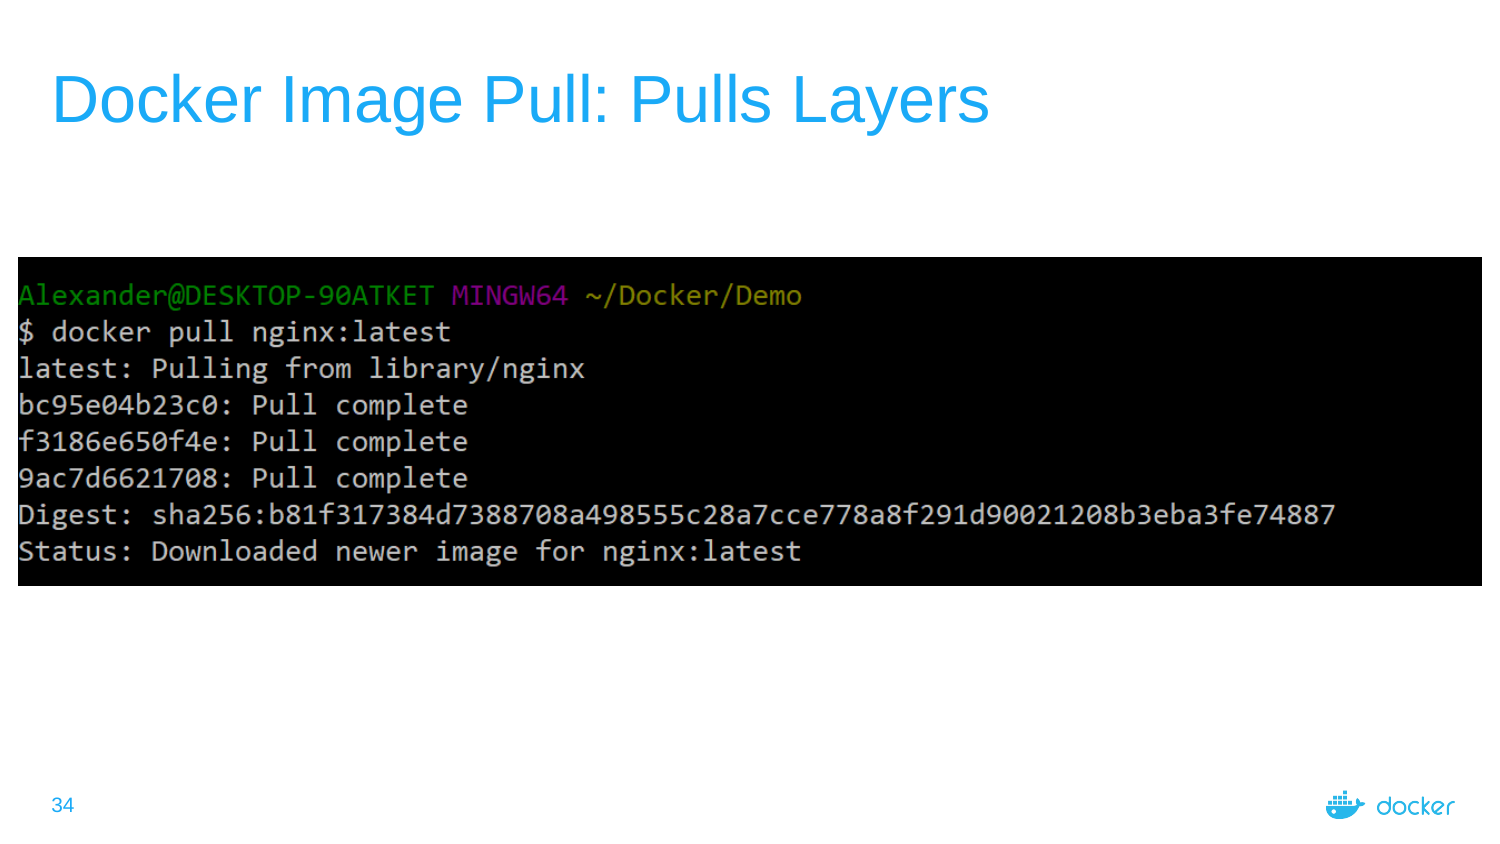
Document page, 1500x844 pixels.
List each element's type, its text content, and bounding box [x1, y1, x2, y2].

picture [1325, 788, 1456, 820]
text_box Docker Image Pull: Pulls Layers [49, 54, 997, 198]
picture [18, 257, 1482, 587]
text_box <number> [47, 791, 79, 844]
